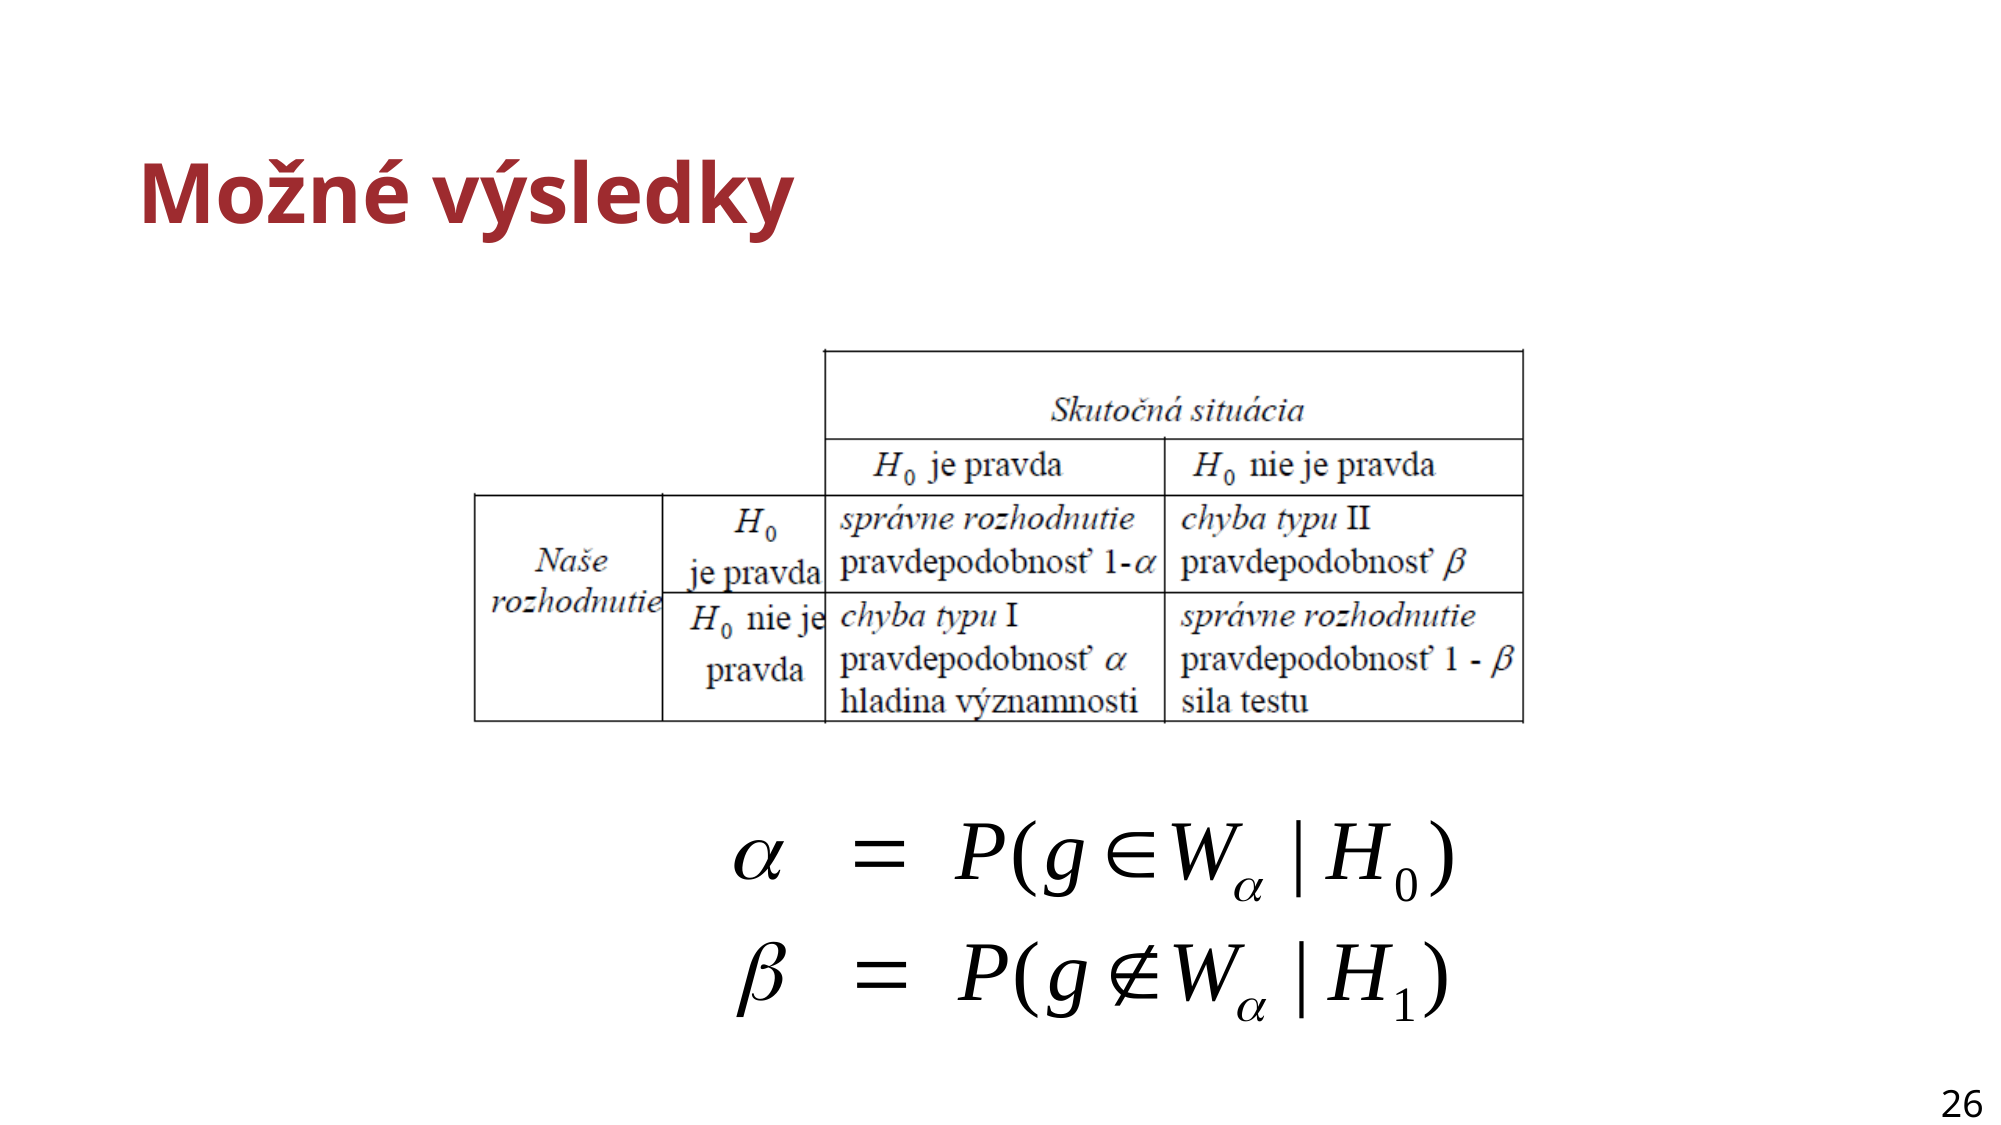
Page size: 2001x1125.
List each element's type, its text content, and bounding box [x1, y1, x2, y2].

title Možné výsledky [137, 116, 1717, 278]
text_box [720, 795, 1469, 915]
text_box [720, 915, 1469, 1043]
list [468, 343, 1532, 730]
